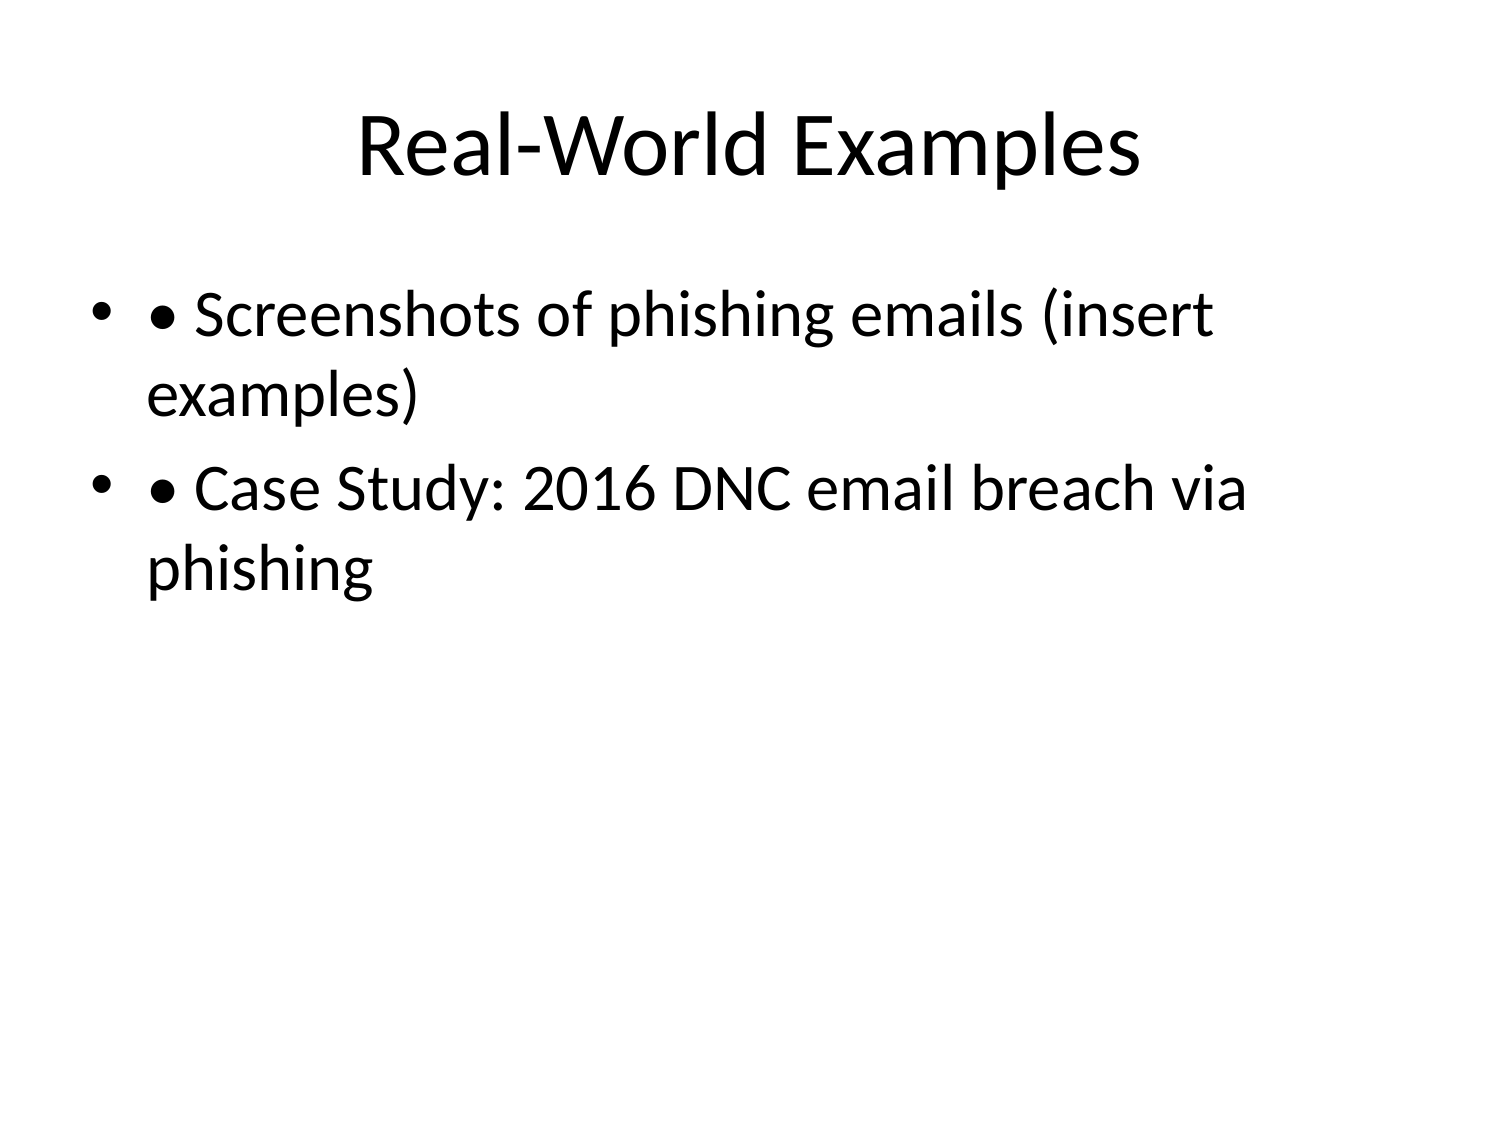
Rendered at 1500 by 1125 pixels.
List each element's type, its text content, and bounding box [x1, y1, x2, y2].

title Real-World Examples [75, 45, 1425, 233]
list • Screenshots of phishing emails (insert examples) • Case Study: 2016 DNC email breach via phishing [75, 262, 1425, 1005]
